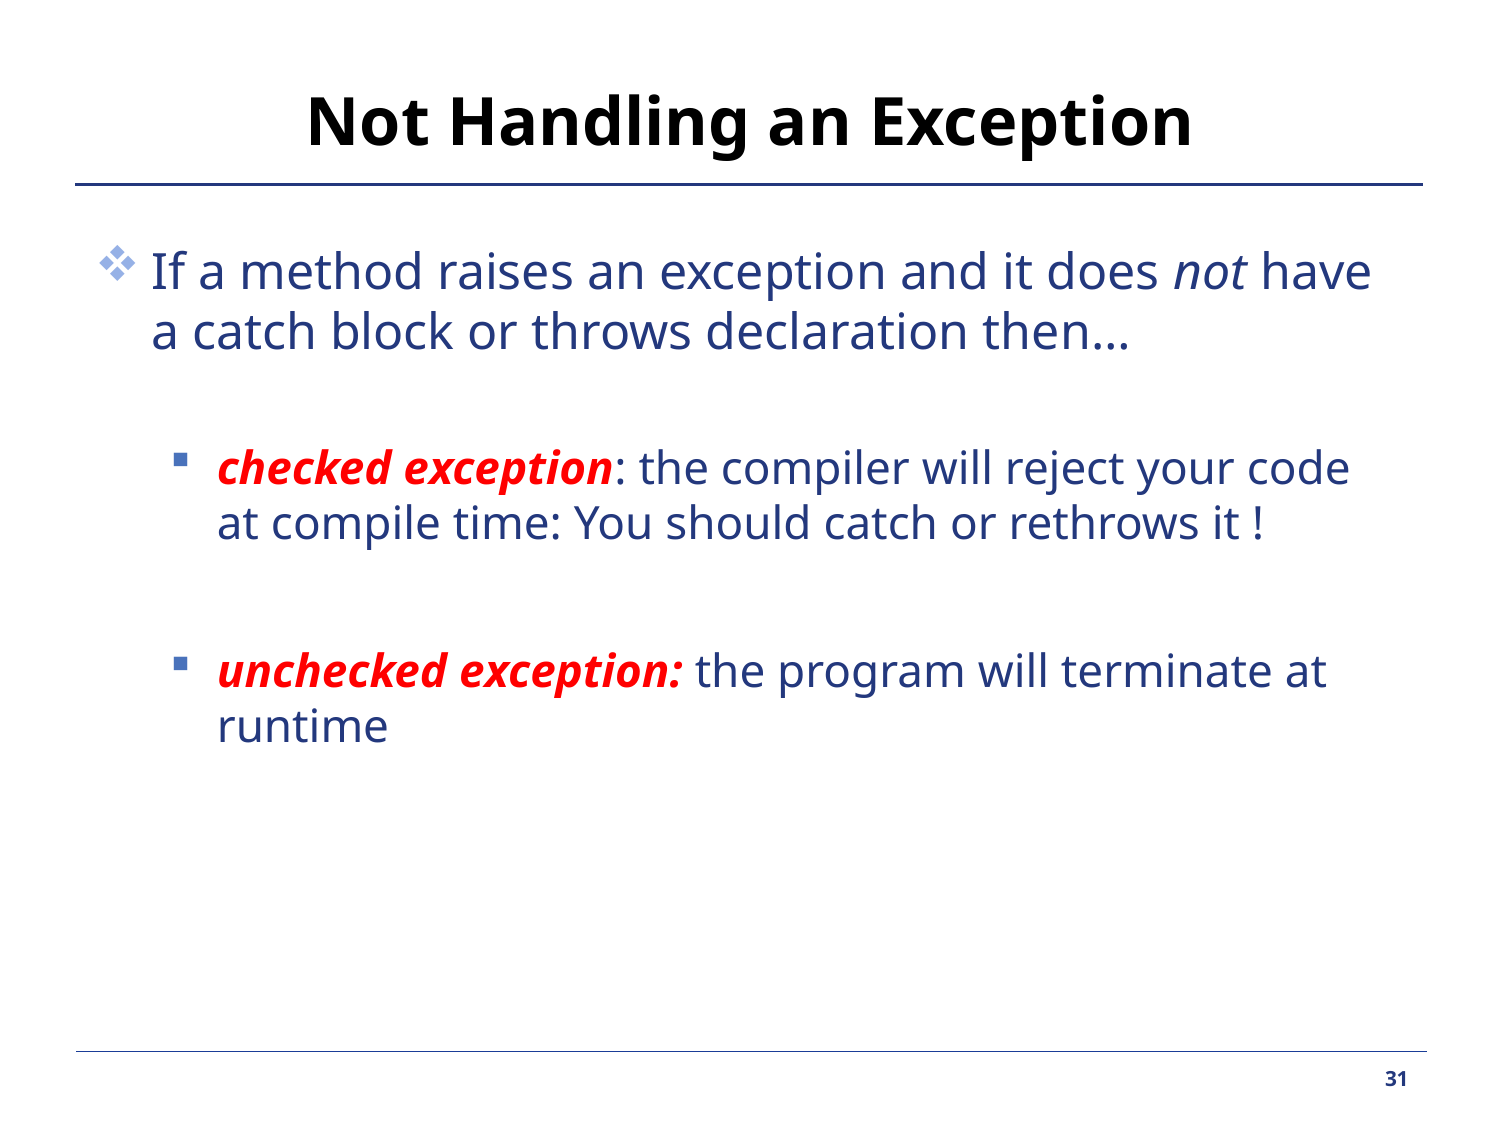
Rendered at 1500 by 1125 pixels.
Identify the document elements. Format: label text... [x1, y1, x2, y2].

title Not Handling an Exception [76, 52, 1424, 185]
list If a method raises an exception and it does not have a catch block or throws declaration then… checked exception: the compiler will reject your code at compile time: You should catch or rethrows it ! unchecked exception: the program will terminate at runtime [79, 231, 1412, 949]
slide_number 31 [1080, 1058, 1424, 1095]
